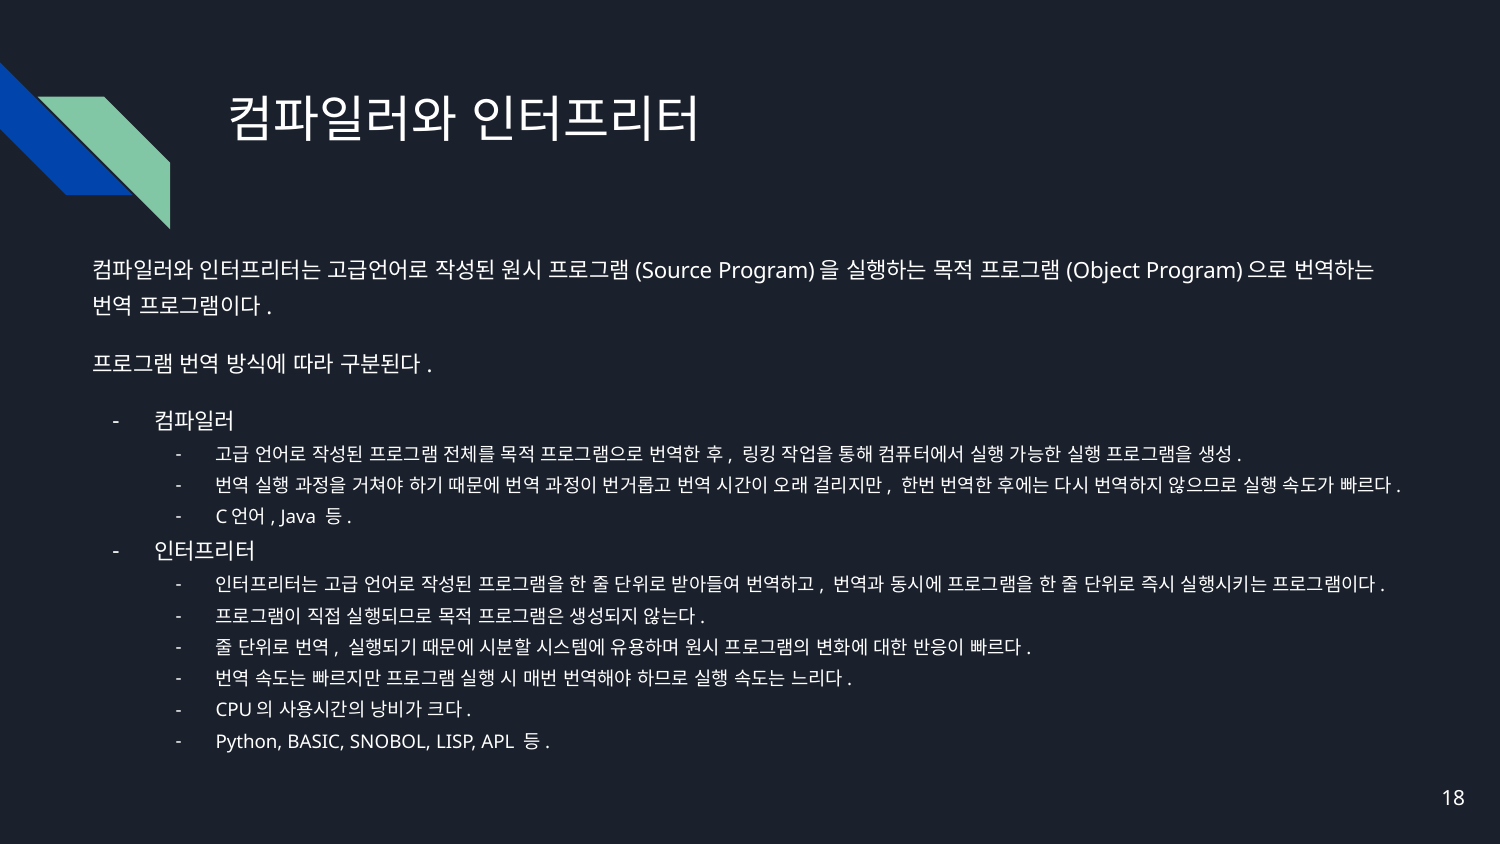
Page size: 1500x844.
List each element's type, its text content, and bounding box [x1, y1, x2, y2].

slide_number ‹#› [1389, 764, 1480, 830]
title 컴파일러와 인터프리터 [212, 64, 1368, 215]
list 컴파일러와 인터프리터는 고급언어로 작성된 원시 프로그램(Source Program)을 실행하는 목적 프로그램(Object Program)으로 번역하는 번역 프로그램이다. 프로그램 번역 방식에 따라 구분된다. 컴파일러 고급 언어로 작성된 프로그램 전체를 목적 프로그램으로 번역한 후, 링킹 작업을 통해 컴퓨터에서 실행 가능한 실행 프로그램을 생성. 번역 실행 과정을 거쳐야 하기 때문에 번역 과정이 번거롭고 번역 시간이 오래 걸리지만, 한번 번역한 후에는 다시 번역하지 않으므로 실행 속도가 빠르다. C언어, Java 등. 인터프리터 인터프리터는 고급 언어로 작성된 프로그램을 한 줄 단위로 받아들여 번역하고, 번역과 동시에 프로그램을 한 줄 단위로 즉시 실행시키는 프로그램이다. 프로그램이 직접 실행되므로 목적 프로그램은 생성되지 않는다. 줄 단위로 번역, 실행되기 때문에 시분할 시스템에 유용하며 원시 프로그램의 변화에 대한 반응이 빠르다. 번역 속도는 빠르지만 프로그램 실행 시 매번 번역해야 하므로 실행 속도는 느리다. CPU의 사용시간의 낭비가 크다. Python, BASIC, SNOBOL, LISP, APL 등. [77, 232, 1423, 815]
